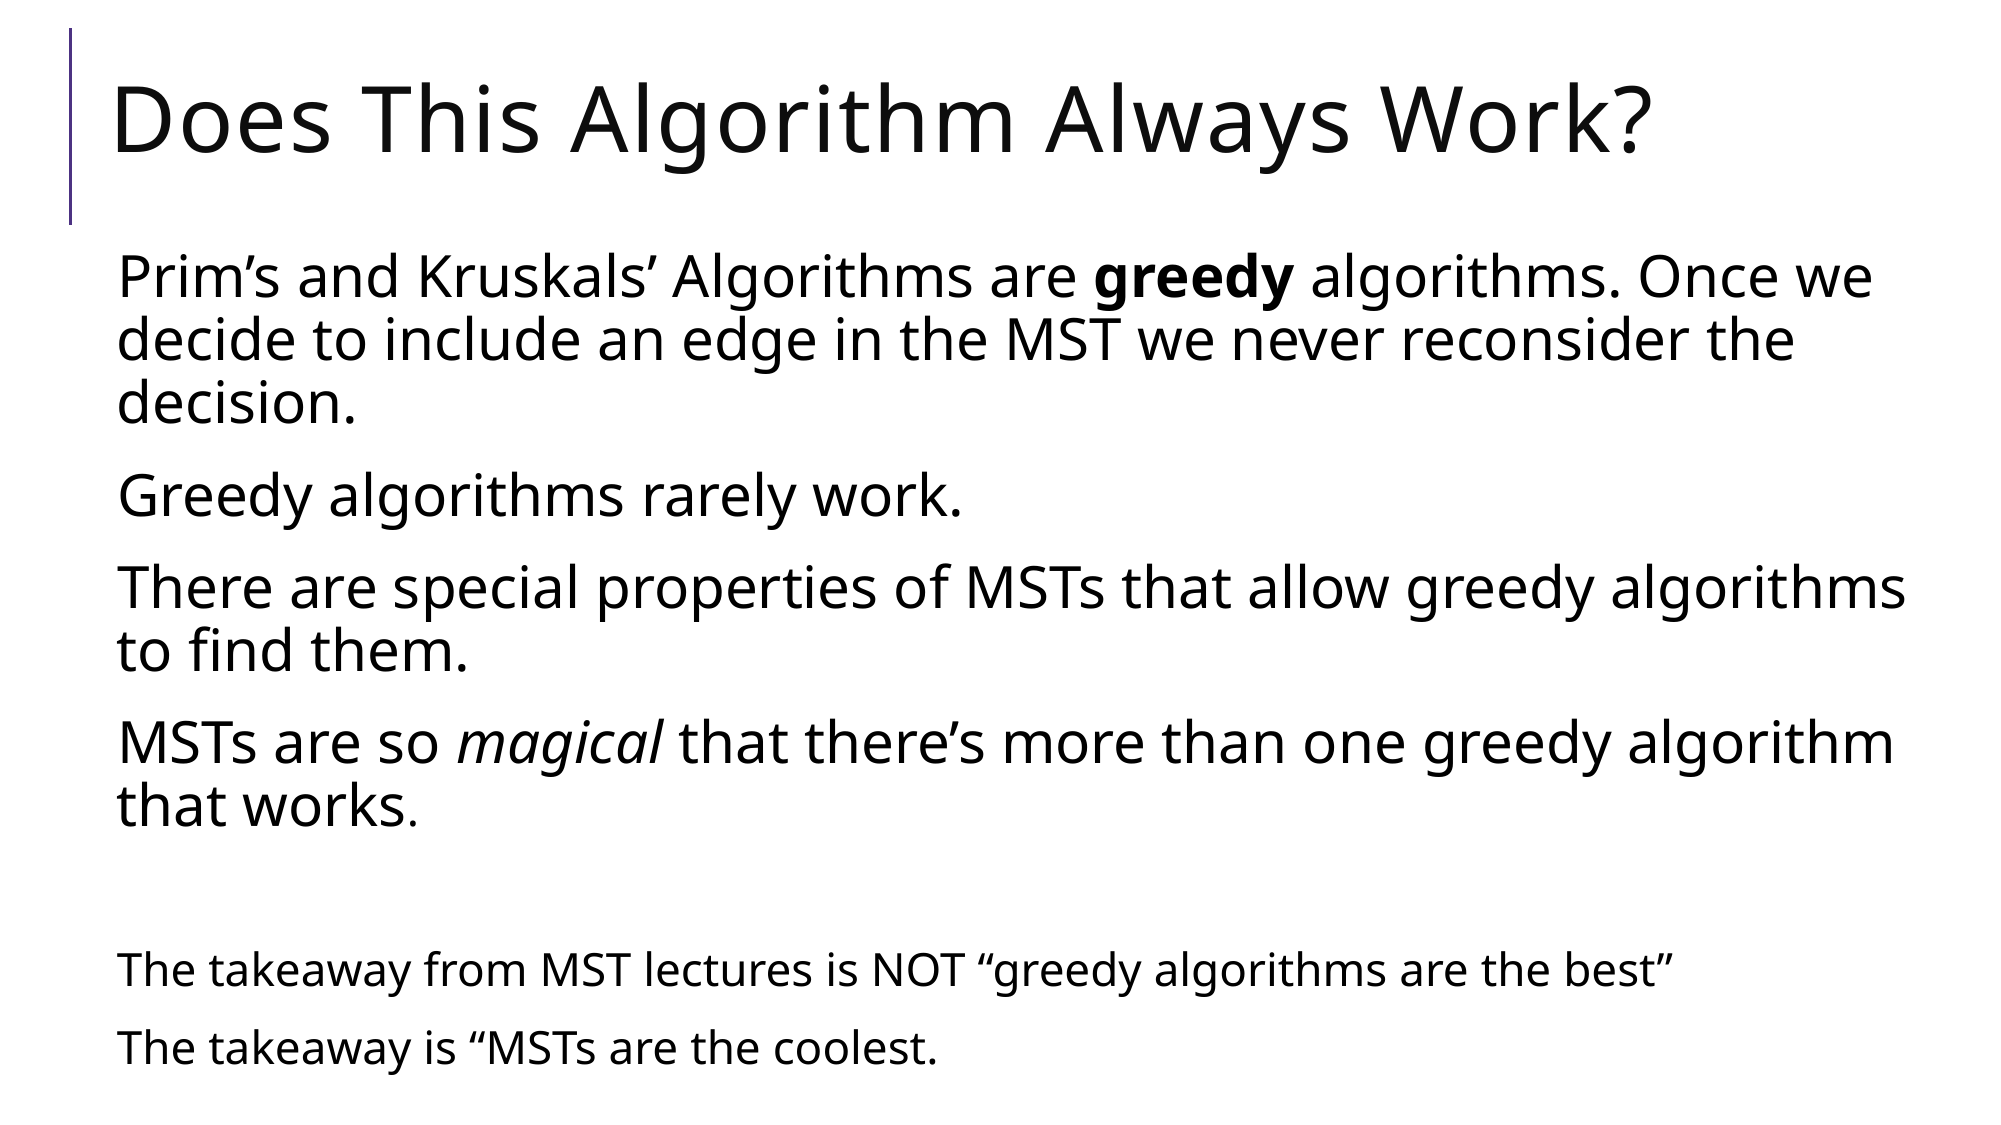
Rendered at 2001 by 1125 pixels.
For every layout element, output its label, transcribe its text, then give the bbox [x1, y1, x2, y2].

list Prim’s and Kruskals’ Algorithms are greedy algorithms. Once we decide to include an edge in the MST we never reconsider the decision. Greedy algorithms rarely work. There are special properties of MSTs that allow greedy algorithms to find them. MSTs are so magical that there’s more than one greedy algorithm that works. The takeaway from MST lectures is NOT “greedy algorithms are the best” The takeaway is “MSTs are the coolest. [94, 240, 1930, 1035]
title Does This Algorithm Always Work? [94, 43, 1930, 210]
